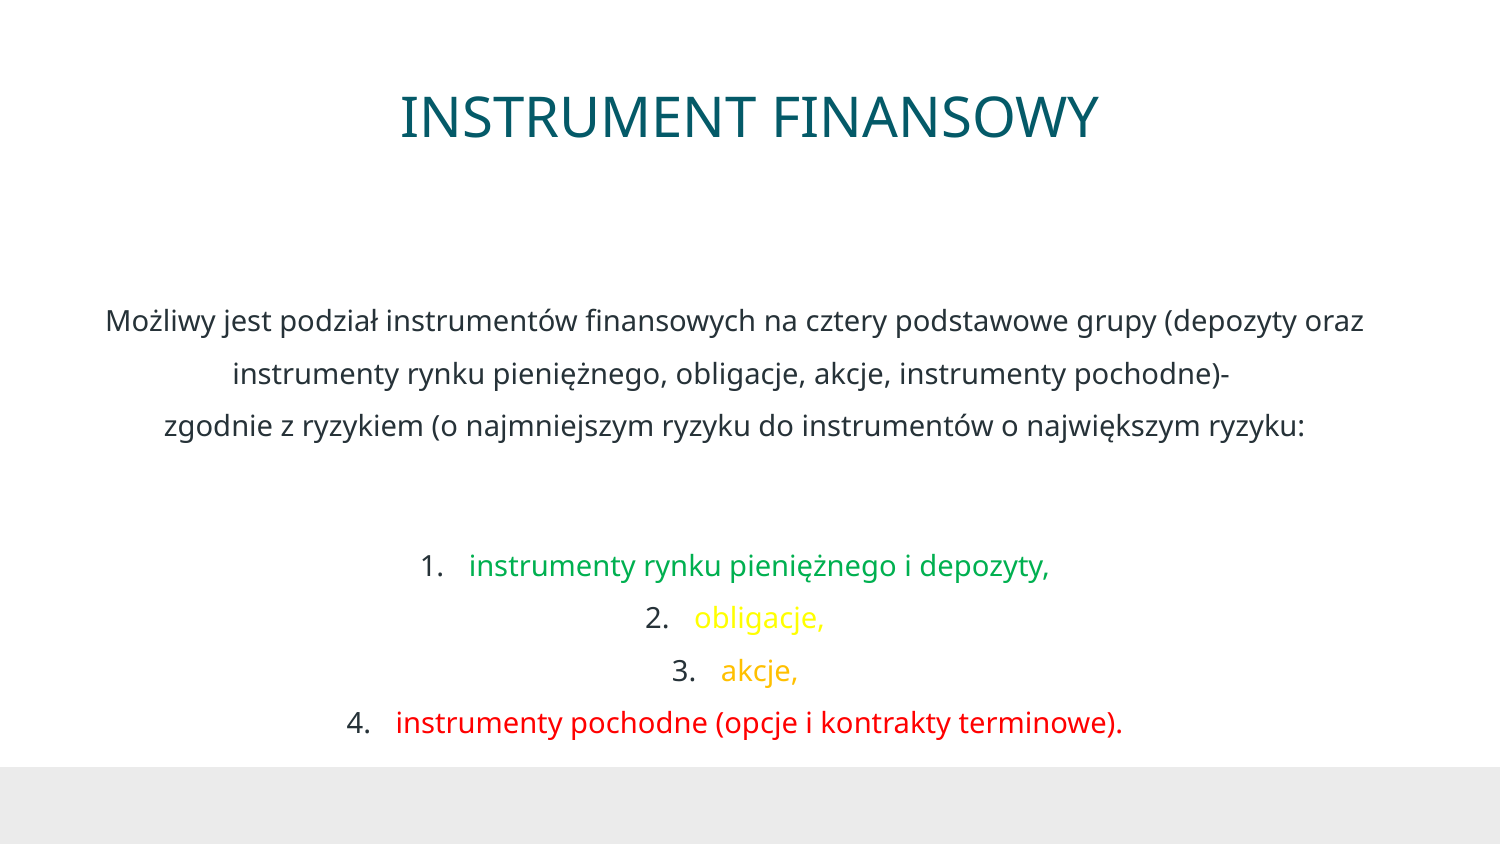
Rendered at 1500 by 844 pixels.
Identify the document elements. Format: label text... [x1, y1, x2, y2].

title INSTRUMENT FINANSOWY [118, 88, 1382, 142]
list Możliwy jest podział instrumentów finansowych na cztery podstawowe grupy (depozyty oraz instrumenty rynku pieniężnego, obligacje, akcje, instrumenty pochodne)- zgodnie z ryzykiem (o najmniejszym ryzyku do instrumentów o największym ryzyku: instrumenty rynku pieniężnego i depozyty, obligacje, akcje, instrumenty pochodne (opcje i kontrakty terminowe). [62, 141, 1382, 755]
